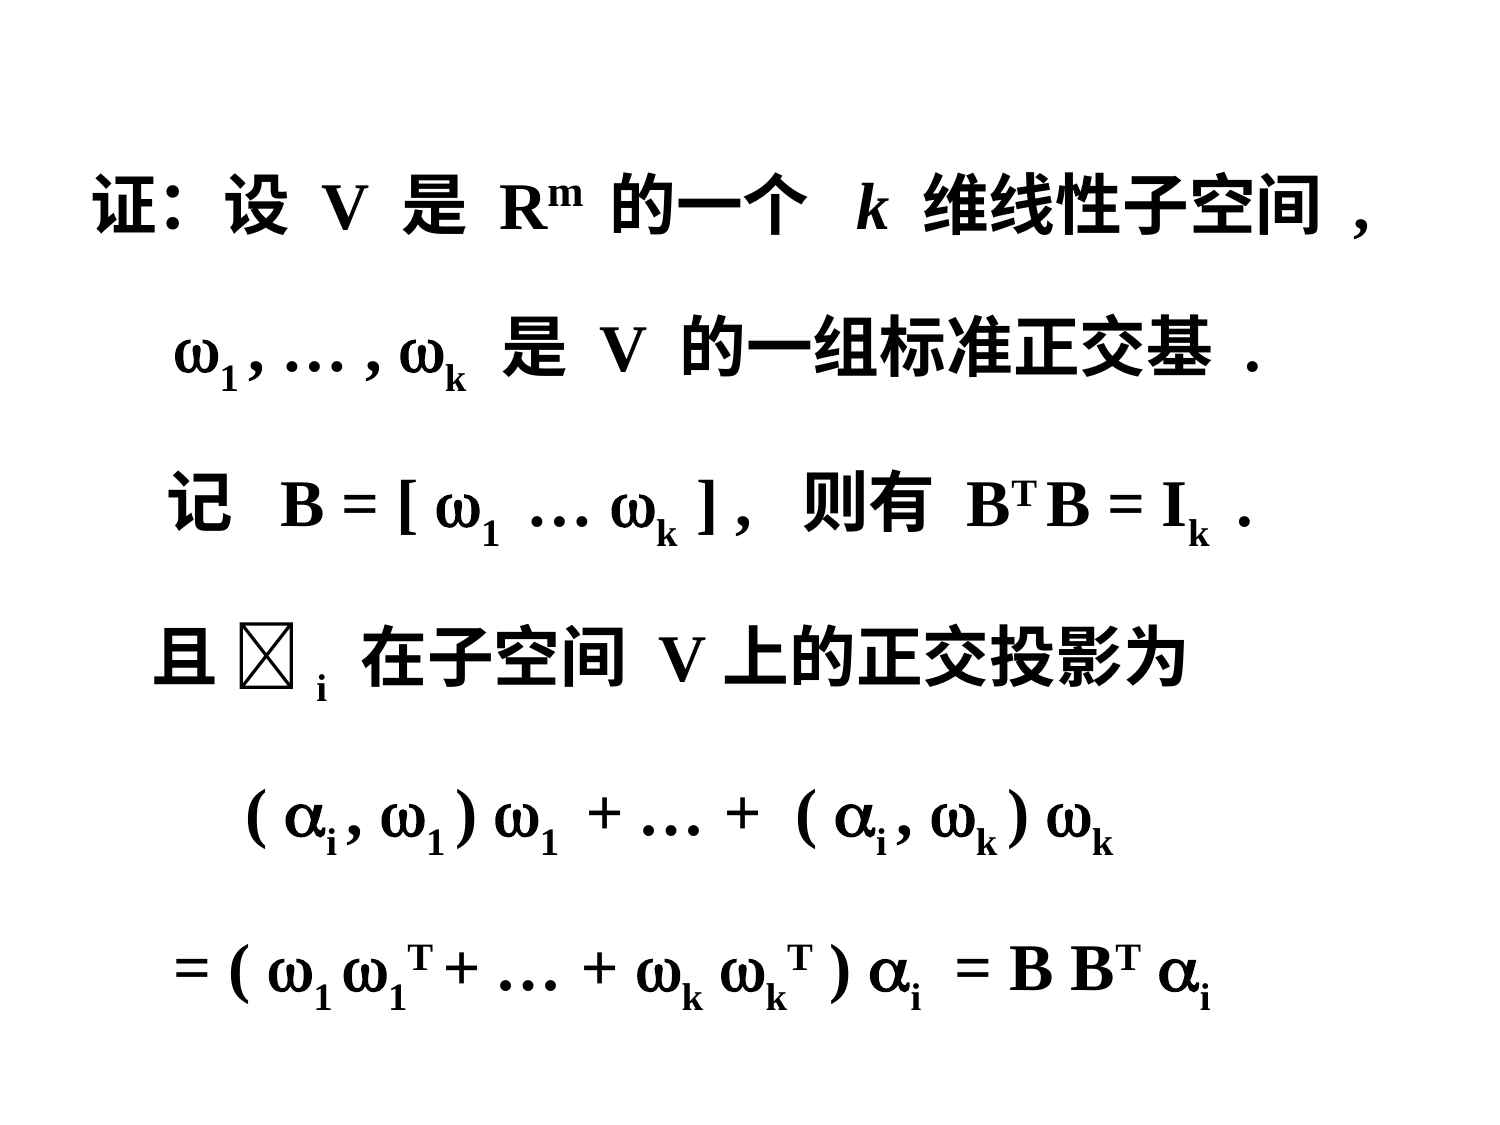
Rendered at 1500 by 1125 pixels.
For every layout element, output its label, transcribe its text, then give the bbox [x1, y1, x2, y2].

list 证：设 V 是 Rm 的一个 k 维线性子空间 , 1 , … , k 是 V 的一组标准正交基 . 记 B = [ 1 … k ] , 则有 BT B = Ik . 且 i 在子空间 V上的正交投影为 ( i , 1 ) 1 + … + ( i , k ) k = ( 1 1T + … + k kT ) i = B BT i [75, 101, 1425, 1012]
